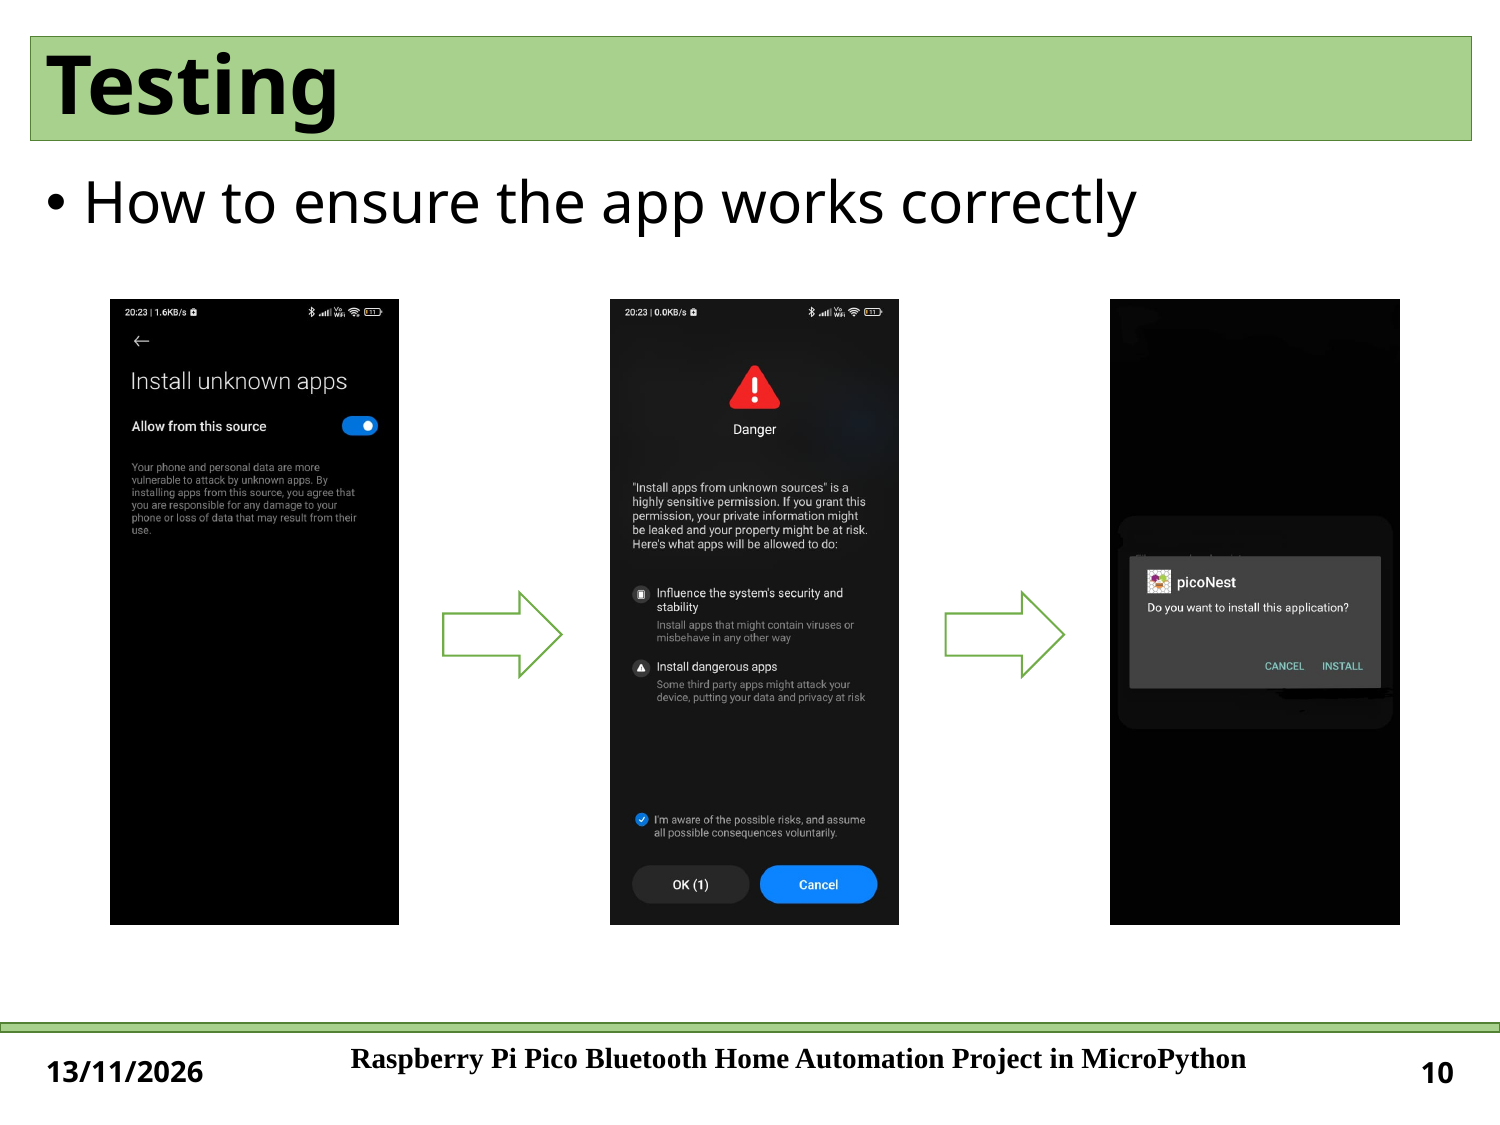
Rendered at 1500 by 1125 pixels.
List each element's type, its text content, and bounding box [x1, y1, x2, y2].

text_box [944, 590, 1066, 680]
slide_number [30, 1043, 226, 1104]
picture [610, 299, 899, 925]
title Testing [30, 36, 1472, 141]
picture [1110, 299, 1400, 925]
picture [110, 299, 399, 925]
slide_number 10 [1380, 1044, 1470, 1104]
list How to ensure the app works correctly [30, 165, 1472, 1018]
footer Raspberry Pi Pico Bluetooth Home Automation Project in MicroPython [232, 1044, 1366, 1104]
text_box [442, 590, 564, 680]
text_box [0, 1022, 1500, 1033]
